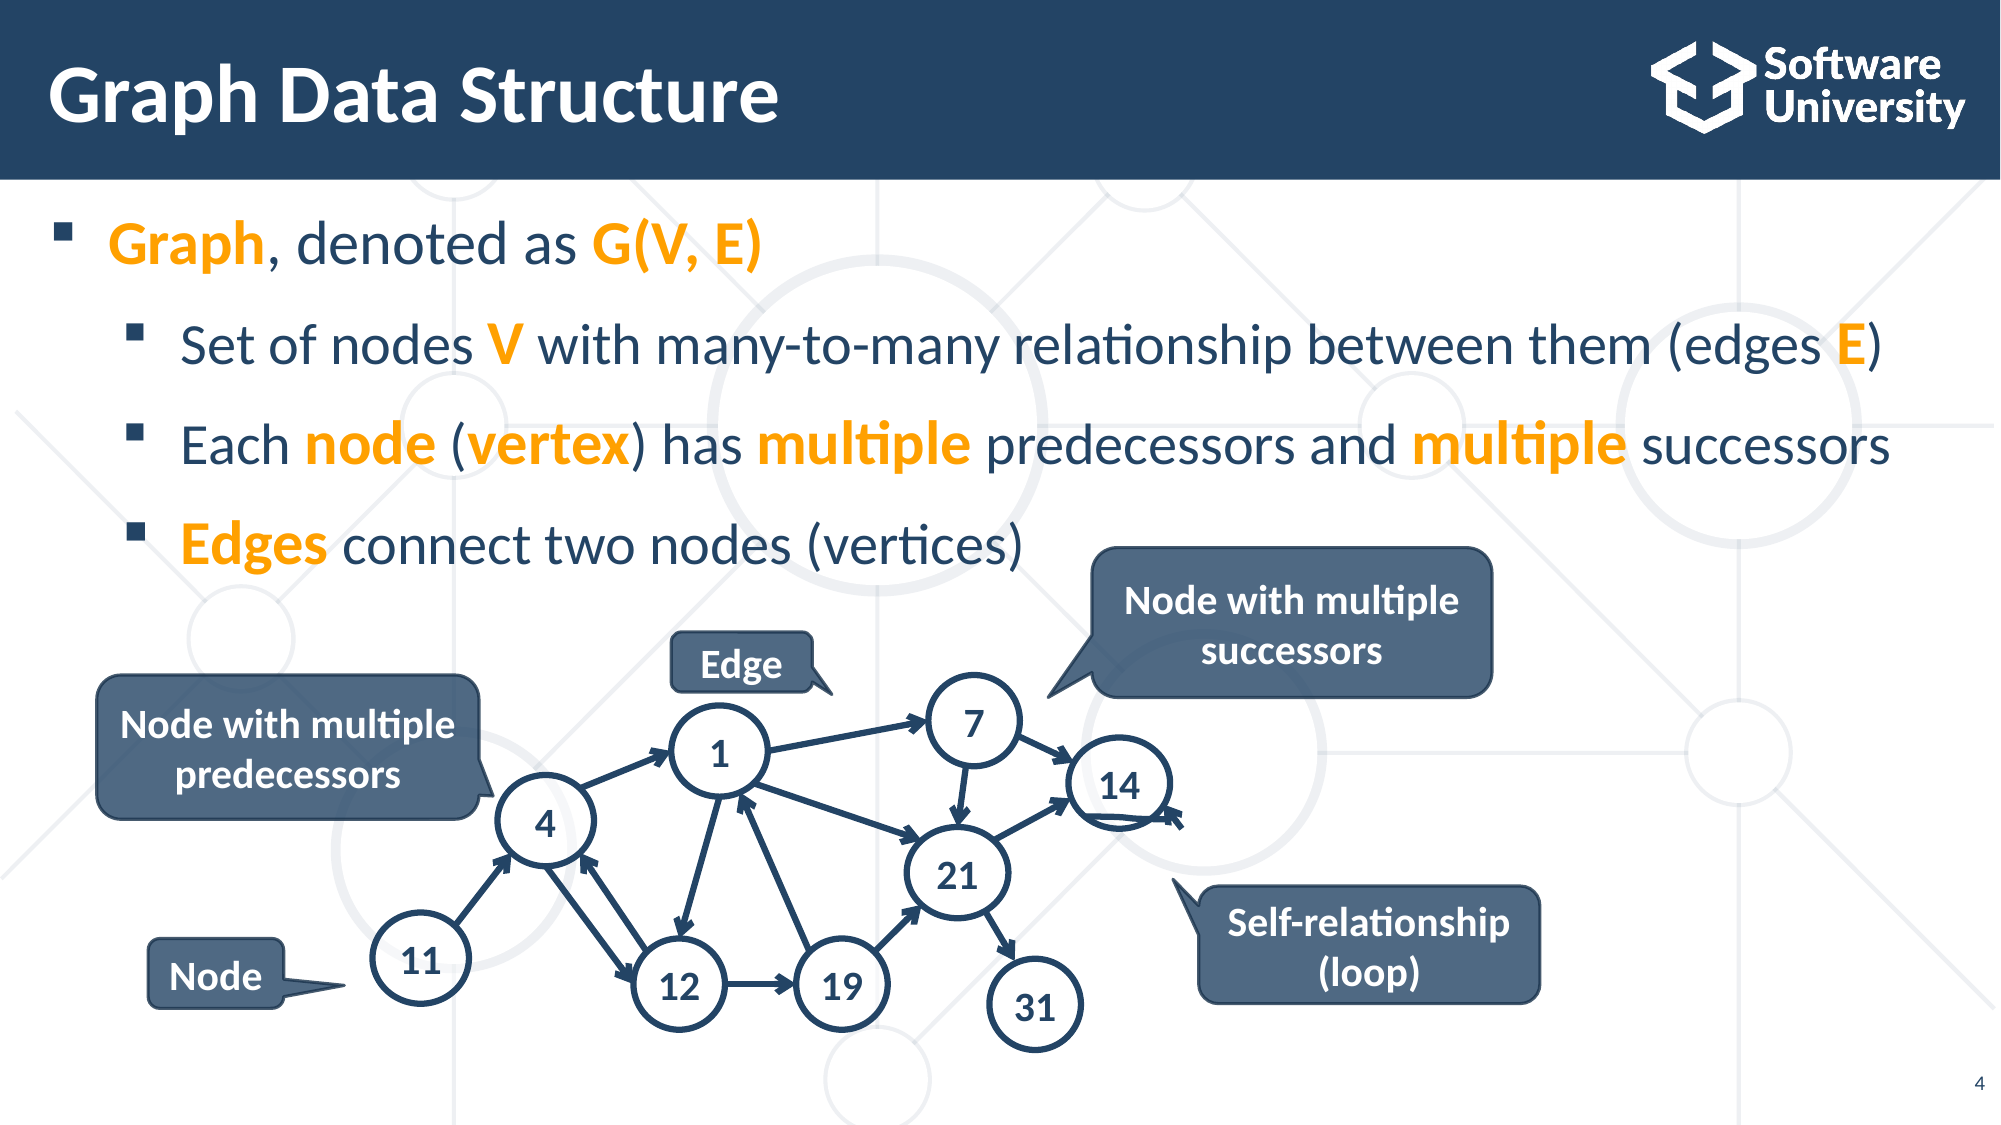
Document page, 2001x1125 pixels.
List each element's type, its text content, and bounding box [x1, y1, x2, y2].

text_box Self-relationship (loop) [1188, 883, 1543, 1006]
text_box Node [146, 936, 347, 1011]
text_box Node with multiple predecessors [94, 672, 457, 822]
list Graph, denoted as G(V, E) Set of nodes V with many-to-many relationship between them (edges E) Each node (vertex) has multiple predecessors and multiple successors Edges connect two nodes (vertices) [31, 196, 1970, 1104]
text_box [1017, 735, 1075, 763]
text_box Edge [669, 629, 820, 673]
text_box Node with multiple successors [1062, 545, 1495, 700]
slide_number 4 [1929, 1070, 2000, 1103]
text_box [372, 674, 1183, 1051]
picture [1651, 41, 1966, 134]
title Graph Data Structure [31, 16, 1625, 162]
